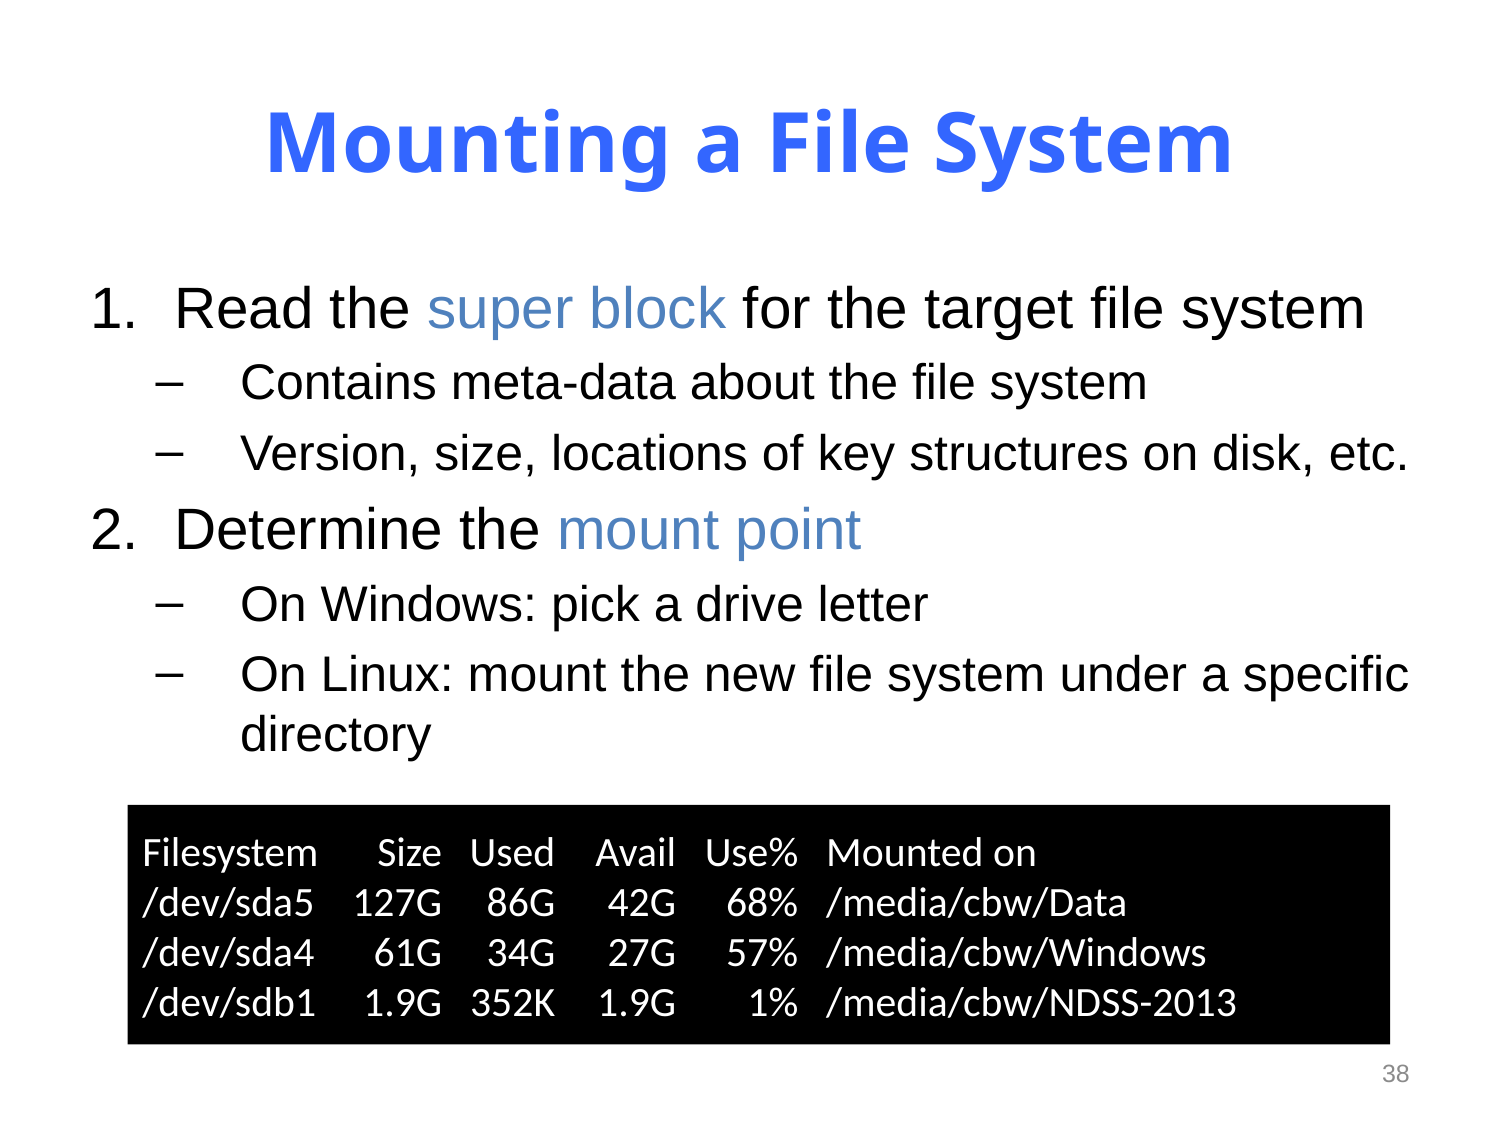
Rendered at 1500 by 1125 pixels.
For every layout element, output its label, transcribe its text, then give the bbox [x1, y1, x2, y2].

slide_number 38 [1074, 1042, 1425, 1103]
list Read the super block for the target file system Contains meta-data about the file system Version, size, locations of key structures on disk, etc. Determine the mount point On Windows: pick a drive letter On Linux: mount the new file system under a specific directory [75, 262, 1481, 1005]
title Mounting a File System [75, 45, 1425, 233]
text_box Filesystem Size Used Avail Use% Mounted on /dev/sda5 127G 86G 42G 68% /media/cbw/Data /dev/sda4 61G 34G 27G 57% /media/cbw/Windows /dev/sdb1 1.9G 352K 1.9G 1% /media/cbw/NDSS-2013 [126, 803, 1392, 1046]
